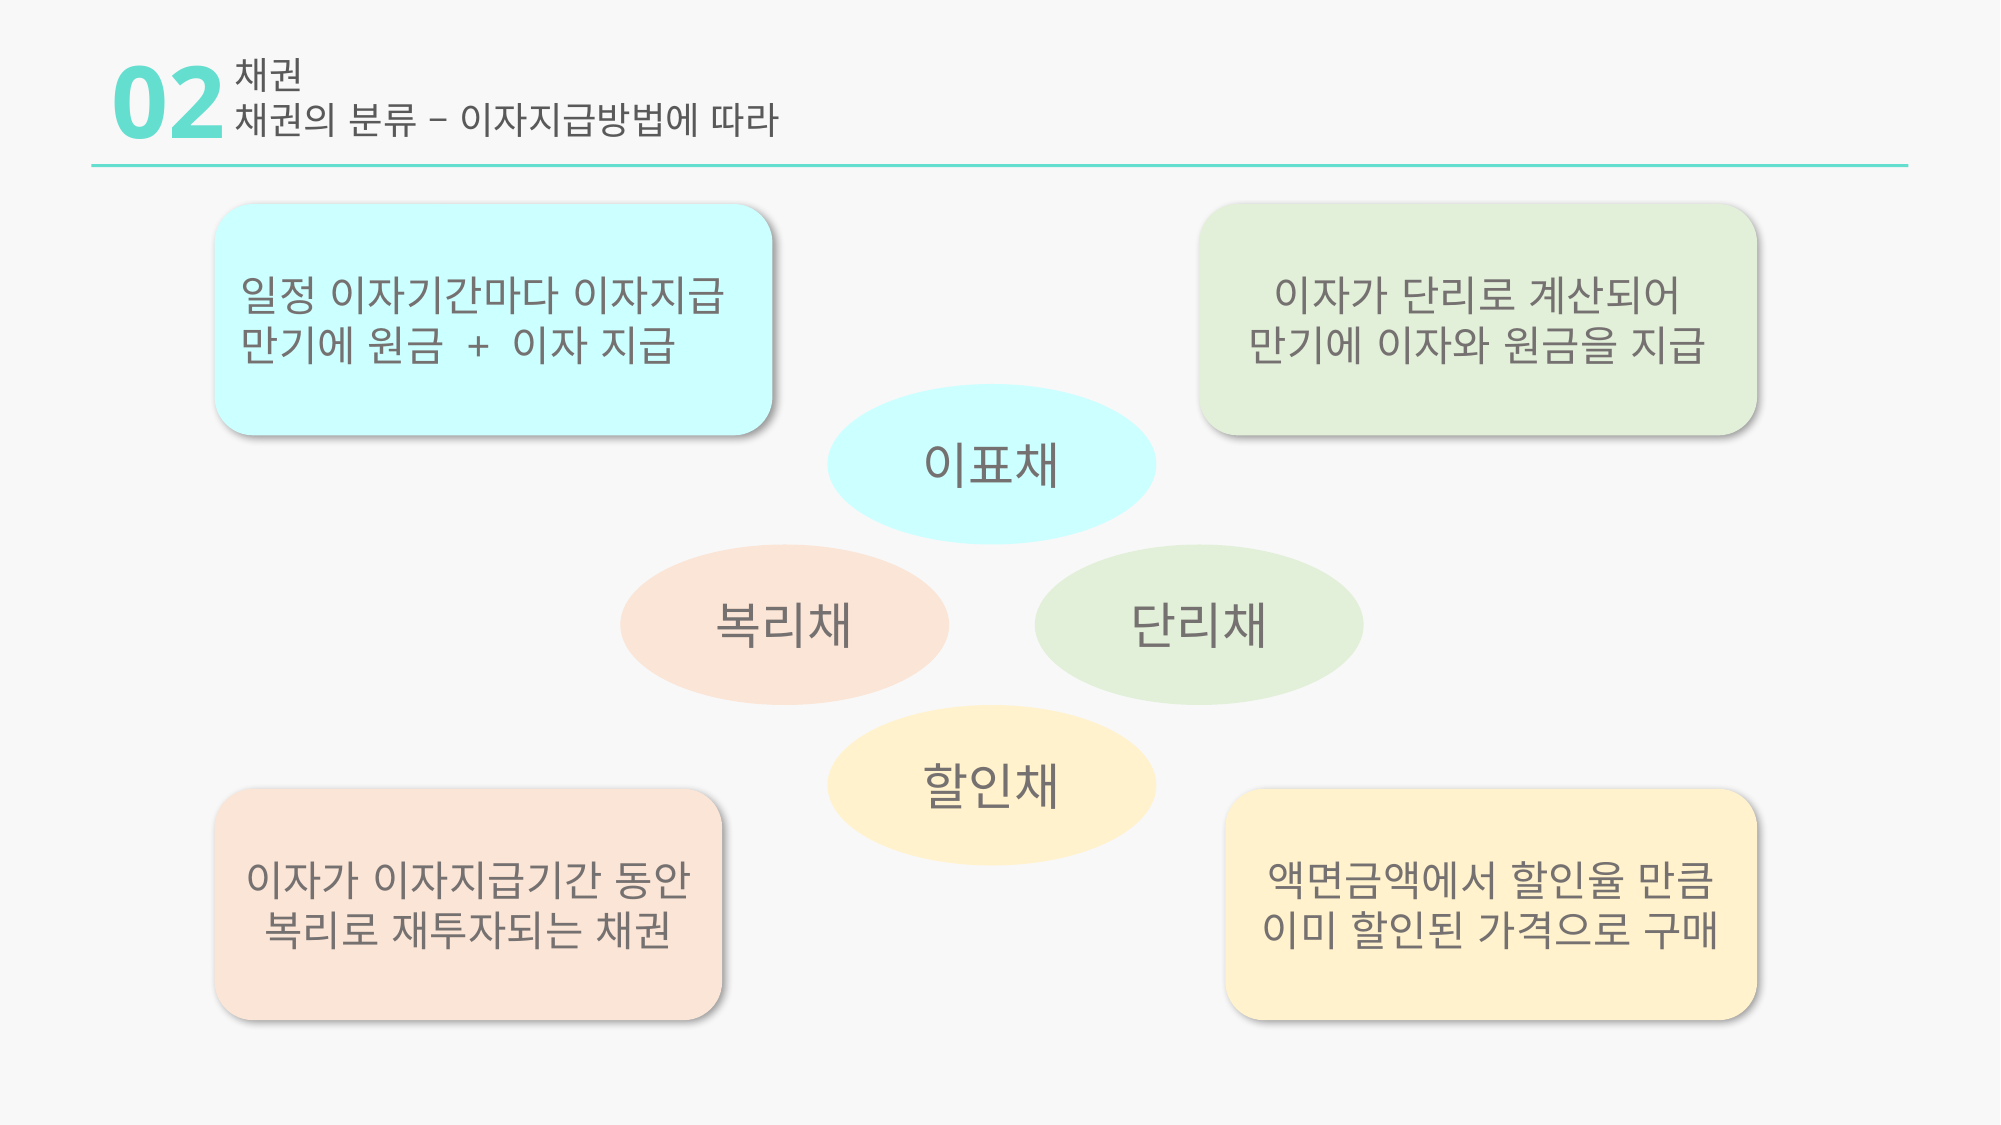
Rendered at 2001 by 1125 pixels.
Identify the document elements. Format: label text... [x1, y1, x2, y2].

text_box 액면금액에서 할인율 만큼 이미 할인된 가격으로 구매 [1224, 787, 1759, 1022]
text_box 이자가 단리로 계산되어 만기에 이자와 원금을 지급 [1198, 202, 1759, 437]
text_box 단리채 [1033, 543, 1365, 707]
text_box 이표채 [826, 382, 1158, 546]
text_box [860, 163, 1909, 168]
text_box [91, 30, 860, 168]
text_box 할인채 [826, 703, 1158, 867]
text_box 일정 이자기간마다 이자지급 만기에 원금 + 이자 지급 [213, 202, 774, 437]
text_box 복리채 [619, 543, 951, 707]
text_box 이자가 이자지급기간 동안 복리로 재투자되는 채권 [213, 787, 724, 1022]
